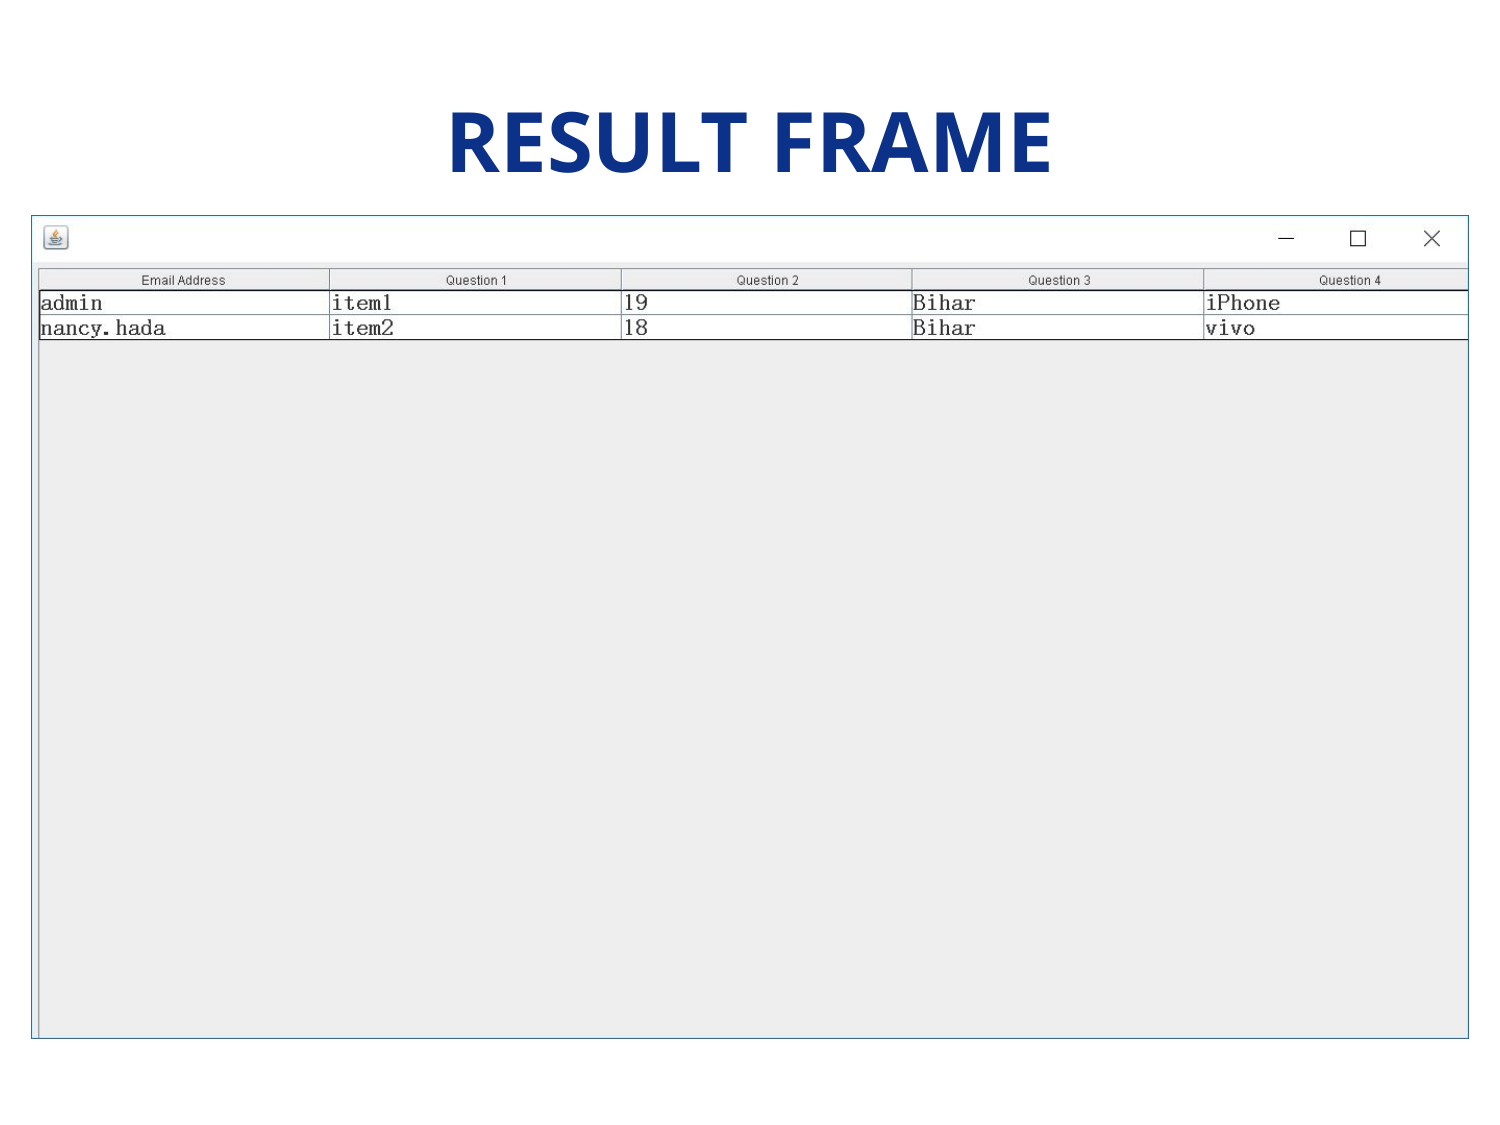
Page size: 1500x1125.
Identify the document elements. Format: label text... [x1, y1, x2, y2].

picture [30, 215, 1469, 1039]
text_box RESULT FRAME [437, 82, 1062, 197]
